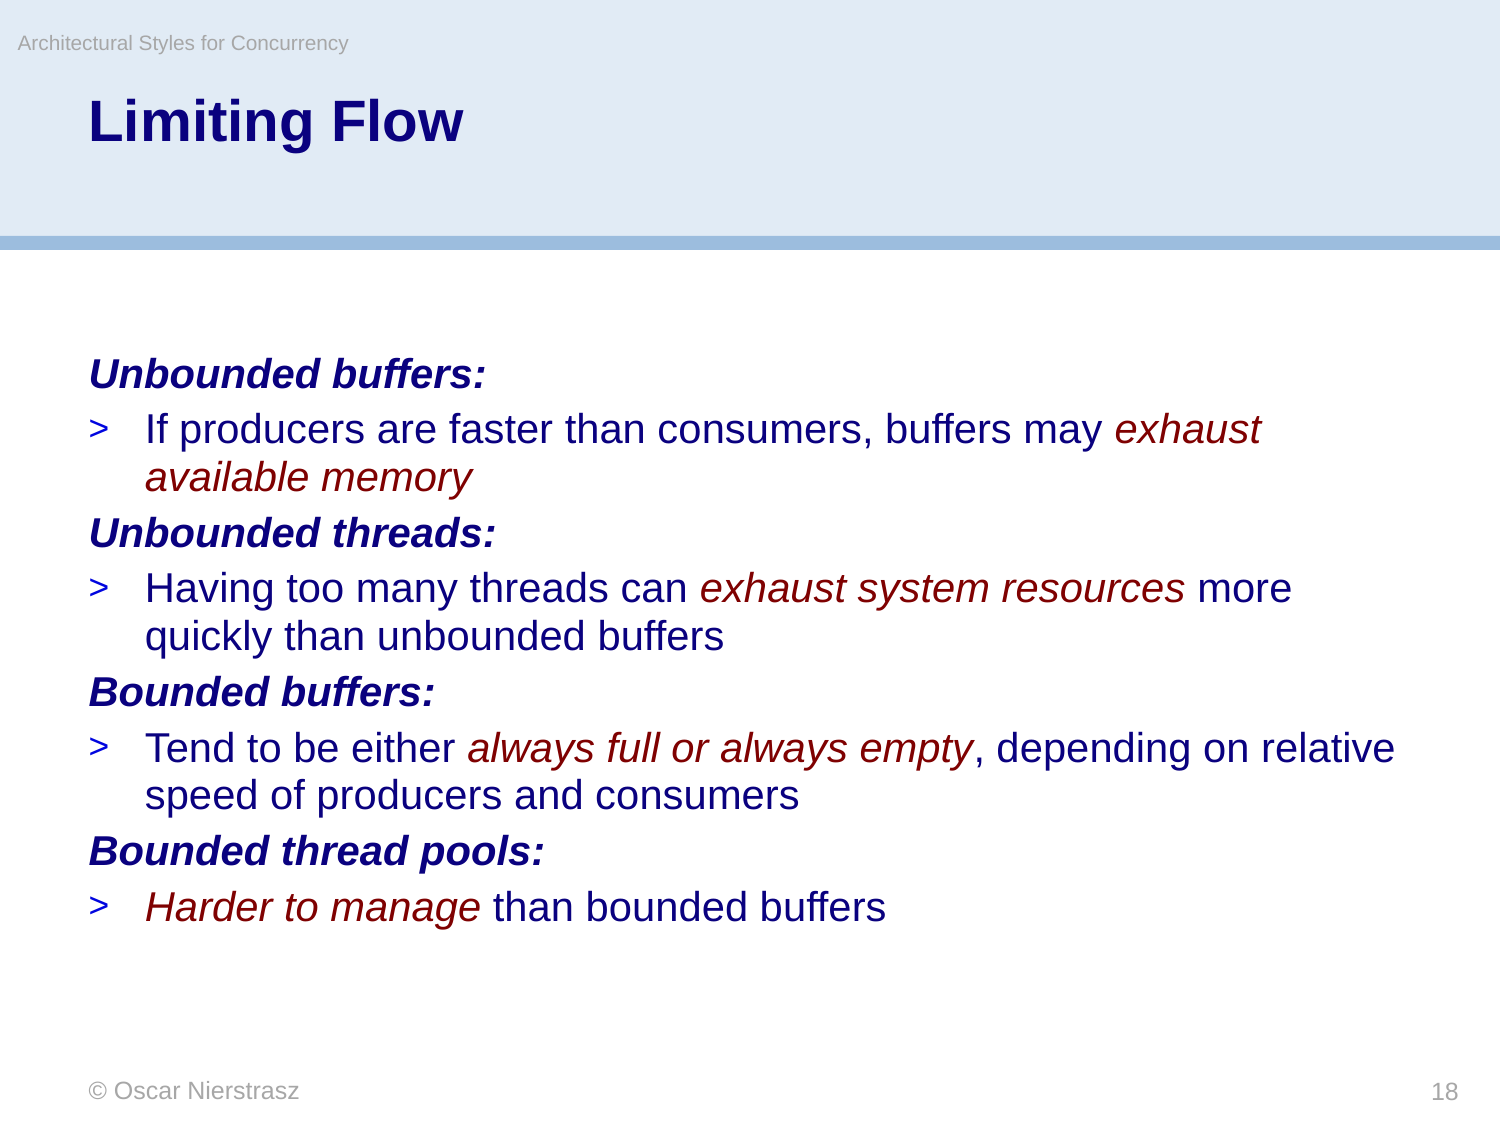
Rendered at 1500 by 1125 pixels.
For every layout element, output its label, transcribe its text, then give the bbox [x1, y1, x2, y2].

slide_number © Oscar Nierstrasz [88, 1073, 715, 1104]
footer Architectural Styles for Concurrency [17, 29, 904, 72]
title Limiting Flow [88, 90, 1413, 226]
slide_number 18 [1237, 1074, 1460, 1105]
list Unbounded buffers: If producers are faster than consumers, buffers may exhaust available memory Unbounded threads: Having too many threads can exhaust system resources more quickly than unbounded buffers Bounded buffers: Tend to be either always full or always empty, depending on relative speed of producers and consumers Bounded thread pools: Harder to manage than bounded buffers [88, 271, 1413, 1010]
